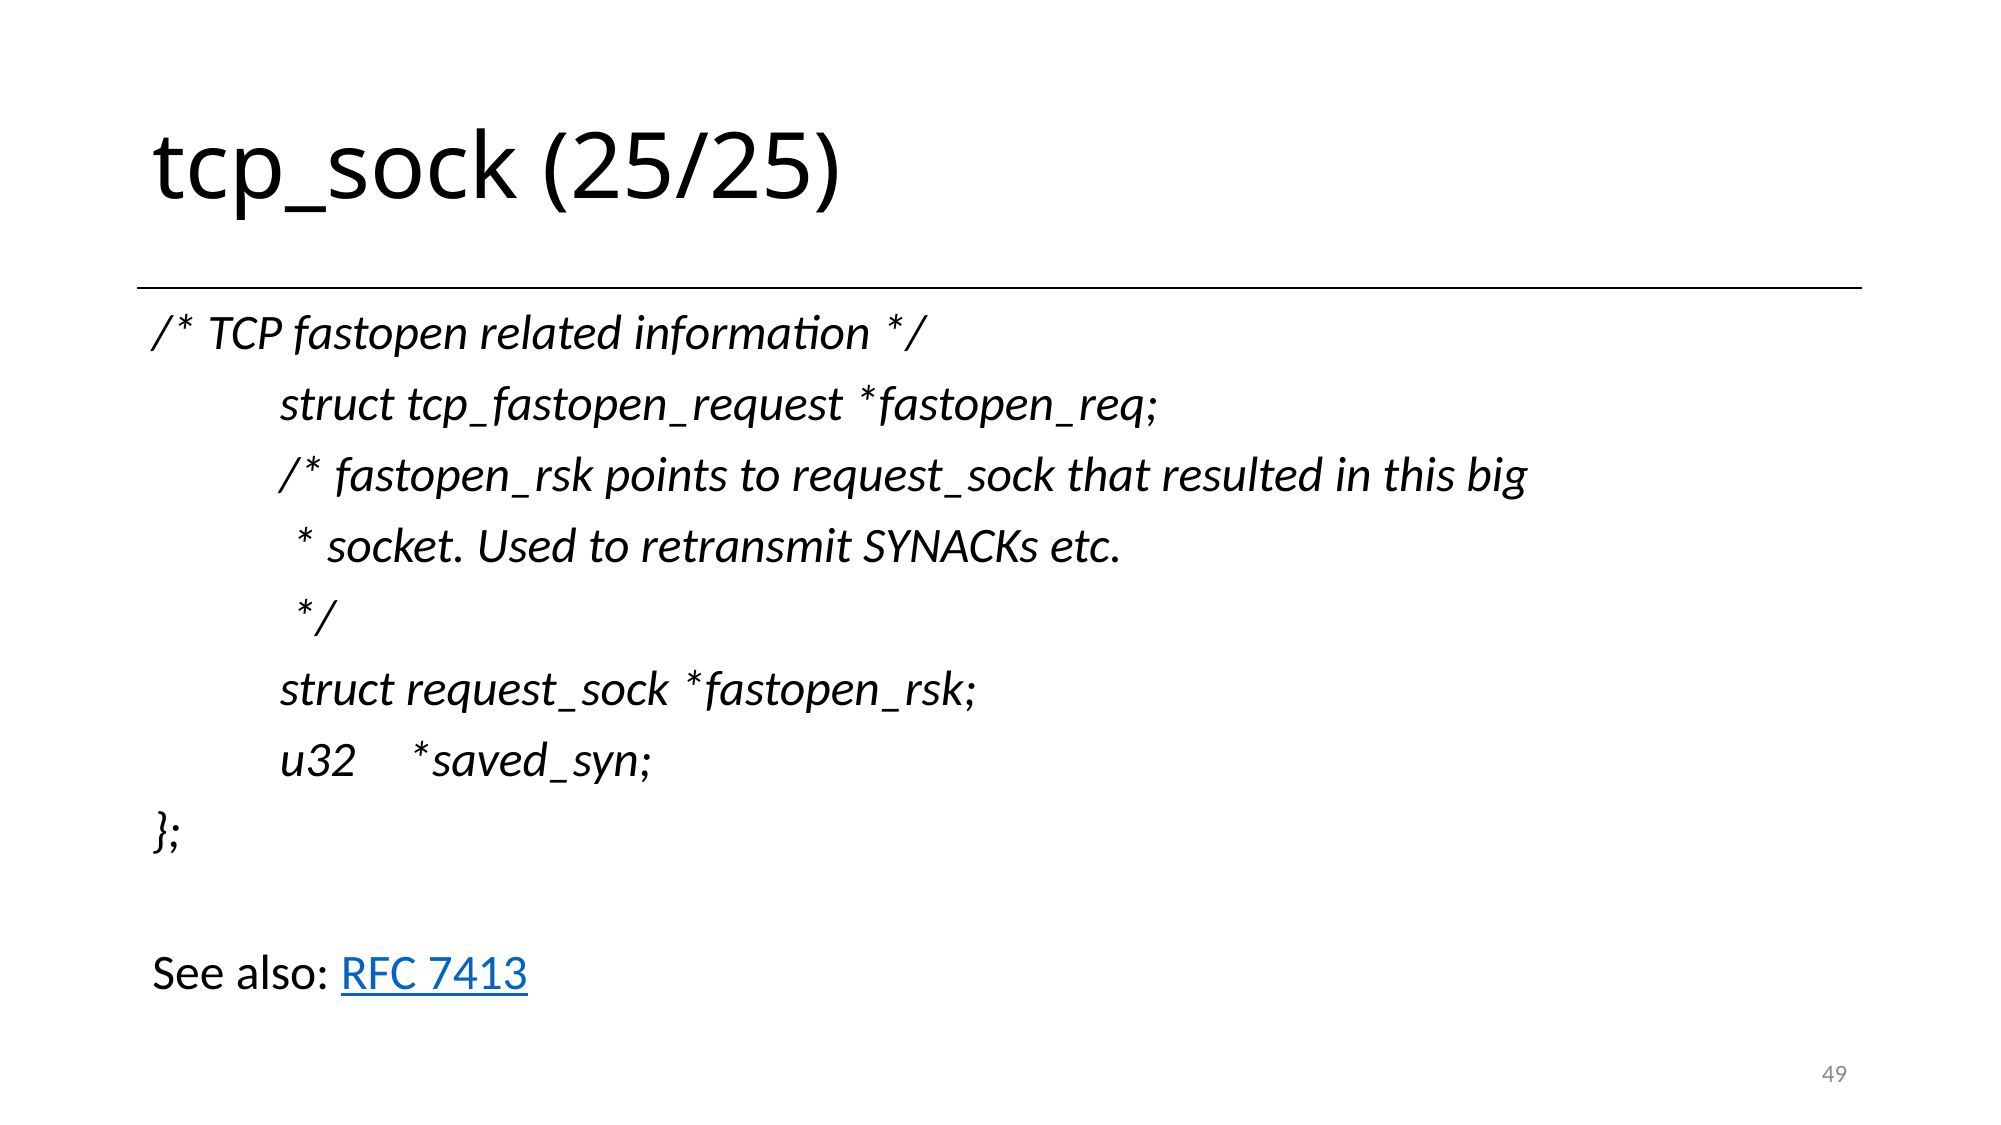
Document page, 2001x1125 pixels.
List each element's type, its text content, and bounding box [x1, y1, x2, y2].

list /* TCP fastopen related information */ struct tcp_fastopen_request *fastopen_req; /* fastopen_rsk points to request_sock that resulted in this big * socket. Used to retransmit SYNACKs etc. */ struct request_sock *fastopen_rsk; u32 *saved_syn; }; See also: RFC 7413 [137, 299, 1863, 1014]
slide_number 49 [1412, 1042, 1863, 1103]
title tcp_sock (25/25) [137, 59, 1863, 278]
